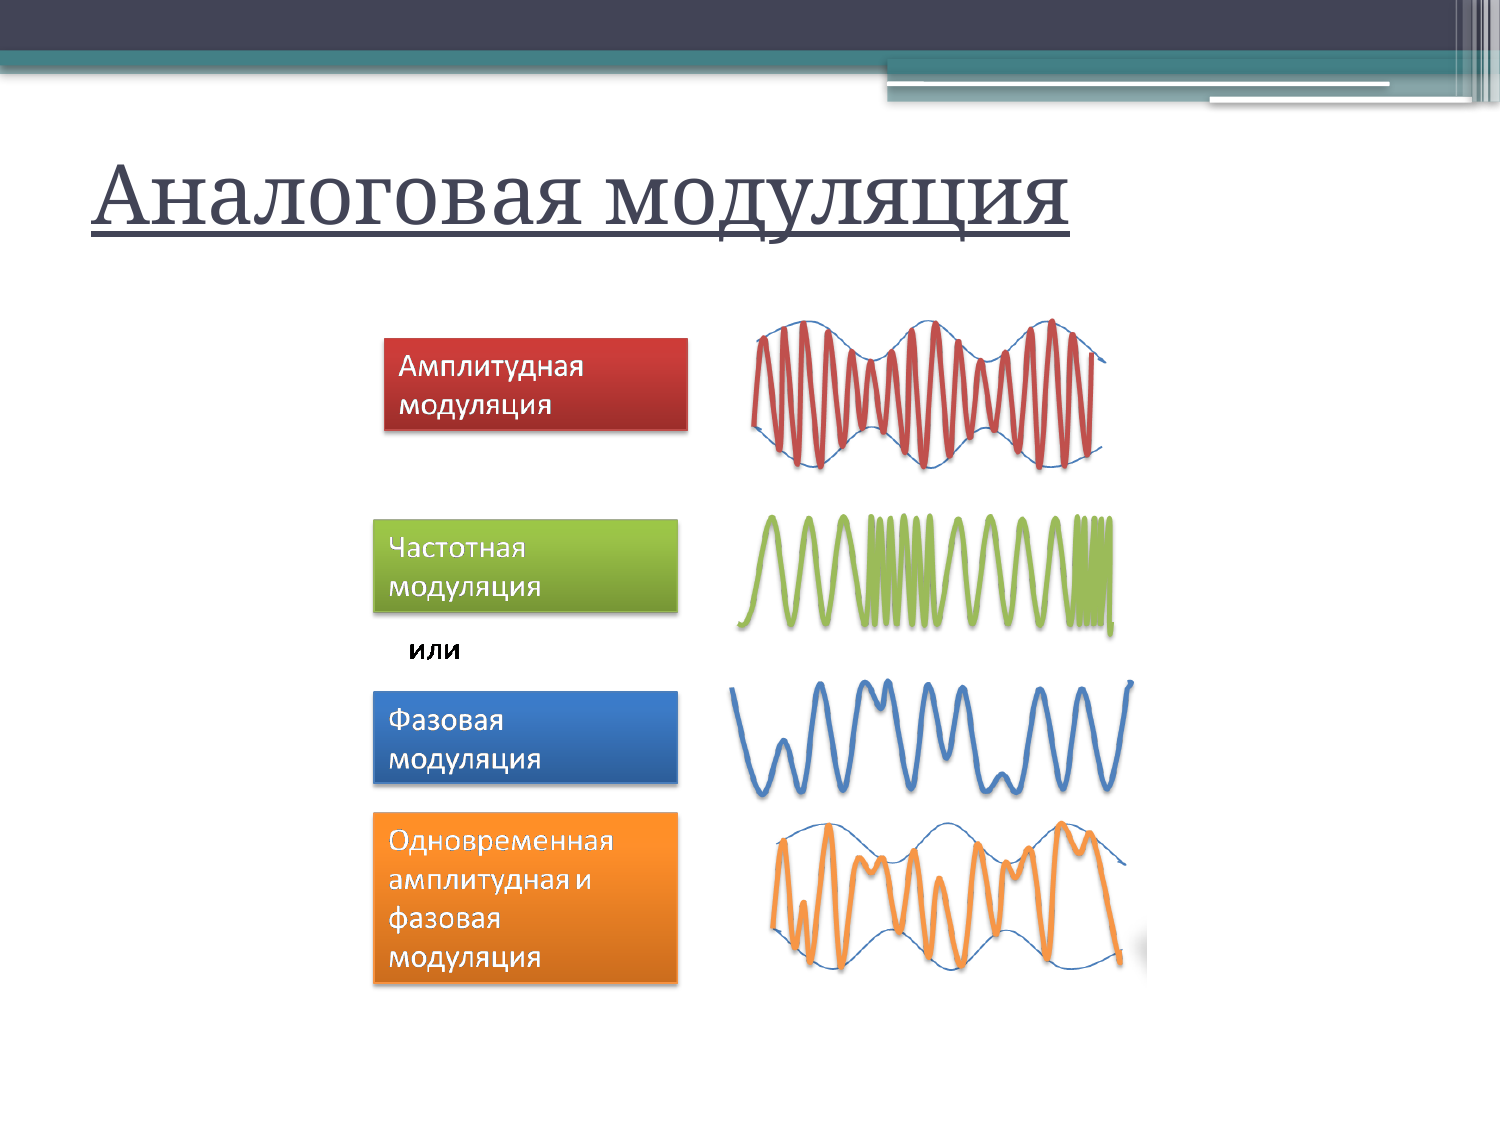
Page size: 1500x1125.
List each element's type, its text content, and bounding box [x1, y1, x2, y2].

title Аналоговая модуляция [76, 125, 1427, 257]
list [359, 314, 1148, 1024]
